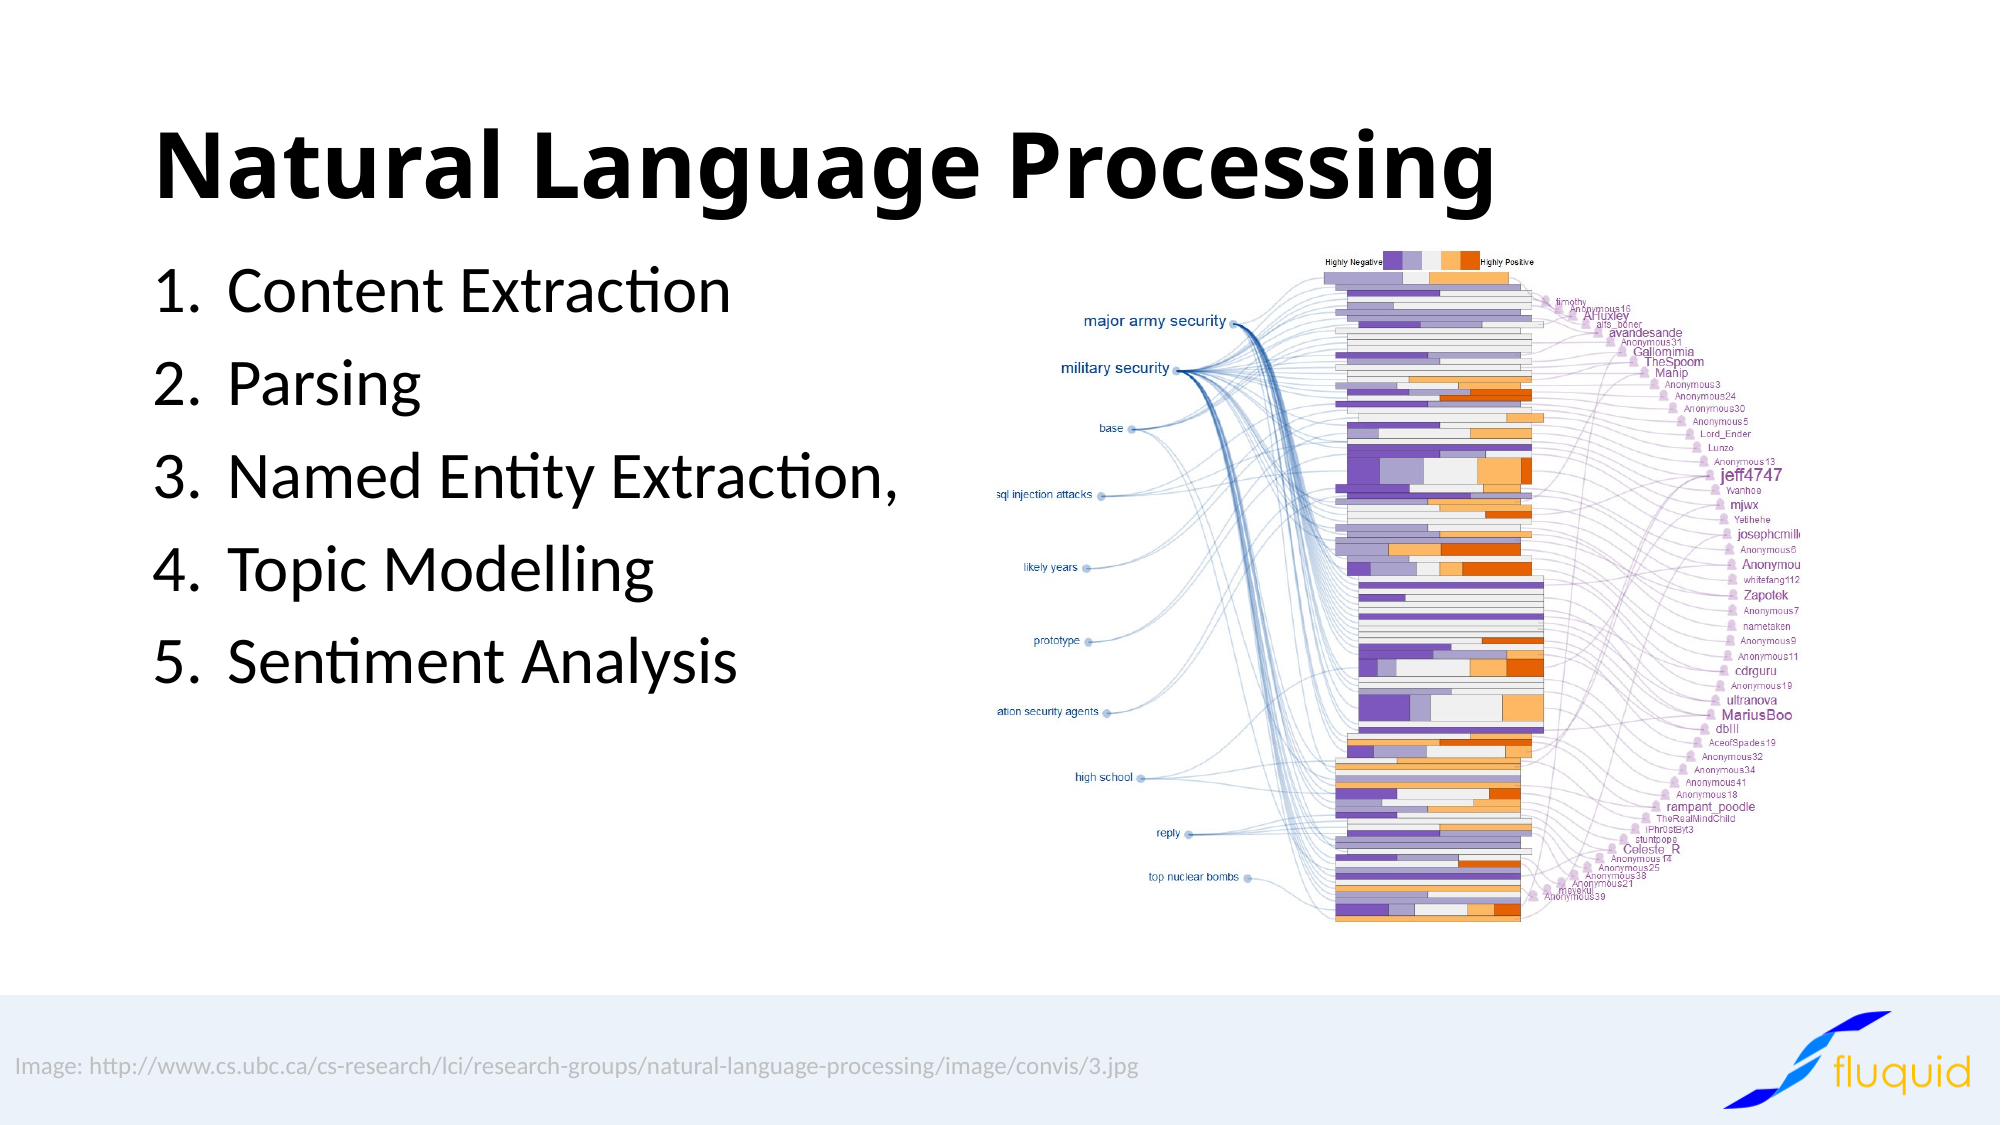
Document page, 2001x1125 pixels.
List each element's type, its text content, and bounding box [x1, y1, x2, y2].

text_box Image: http://www.cs.ubc.ca/cs-research/lci/research-groups/natural-language-processing/image/convis/3.jpg [0, 1042, 1358, 1088]
picture [987, 247, 1812, 925]
title Natural Language Processing [137, 59, 1863, 247]
list Content Extraction Parsing Named Entity Extraction, Topic Modelling Sentiment Analysis [137, 247, 1863, 962]
picture [0, 995, 2000, 1125]
